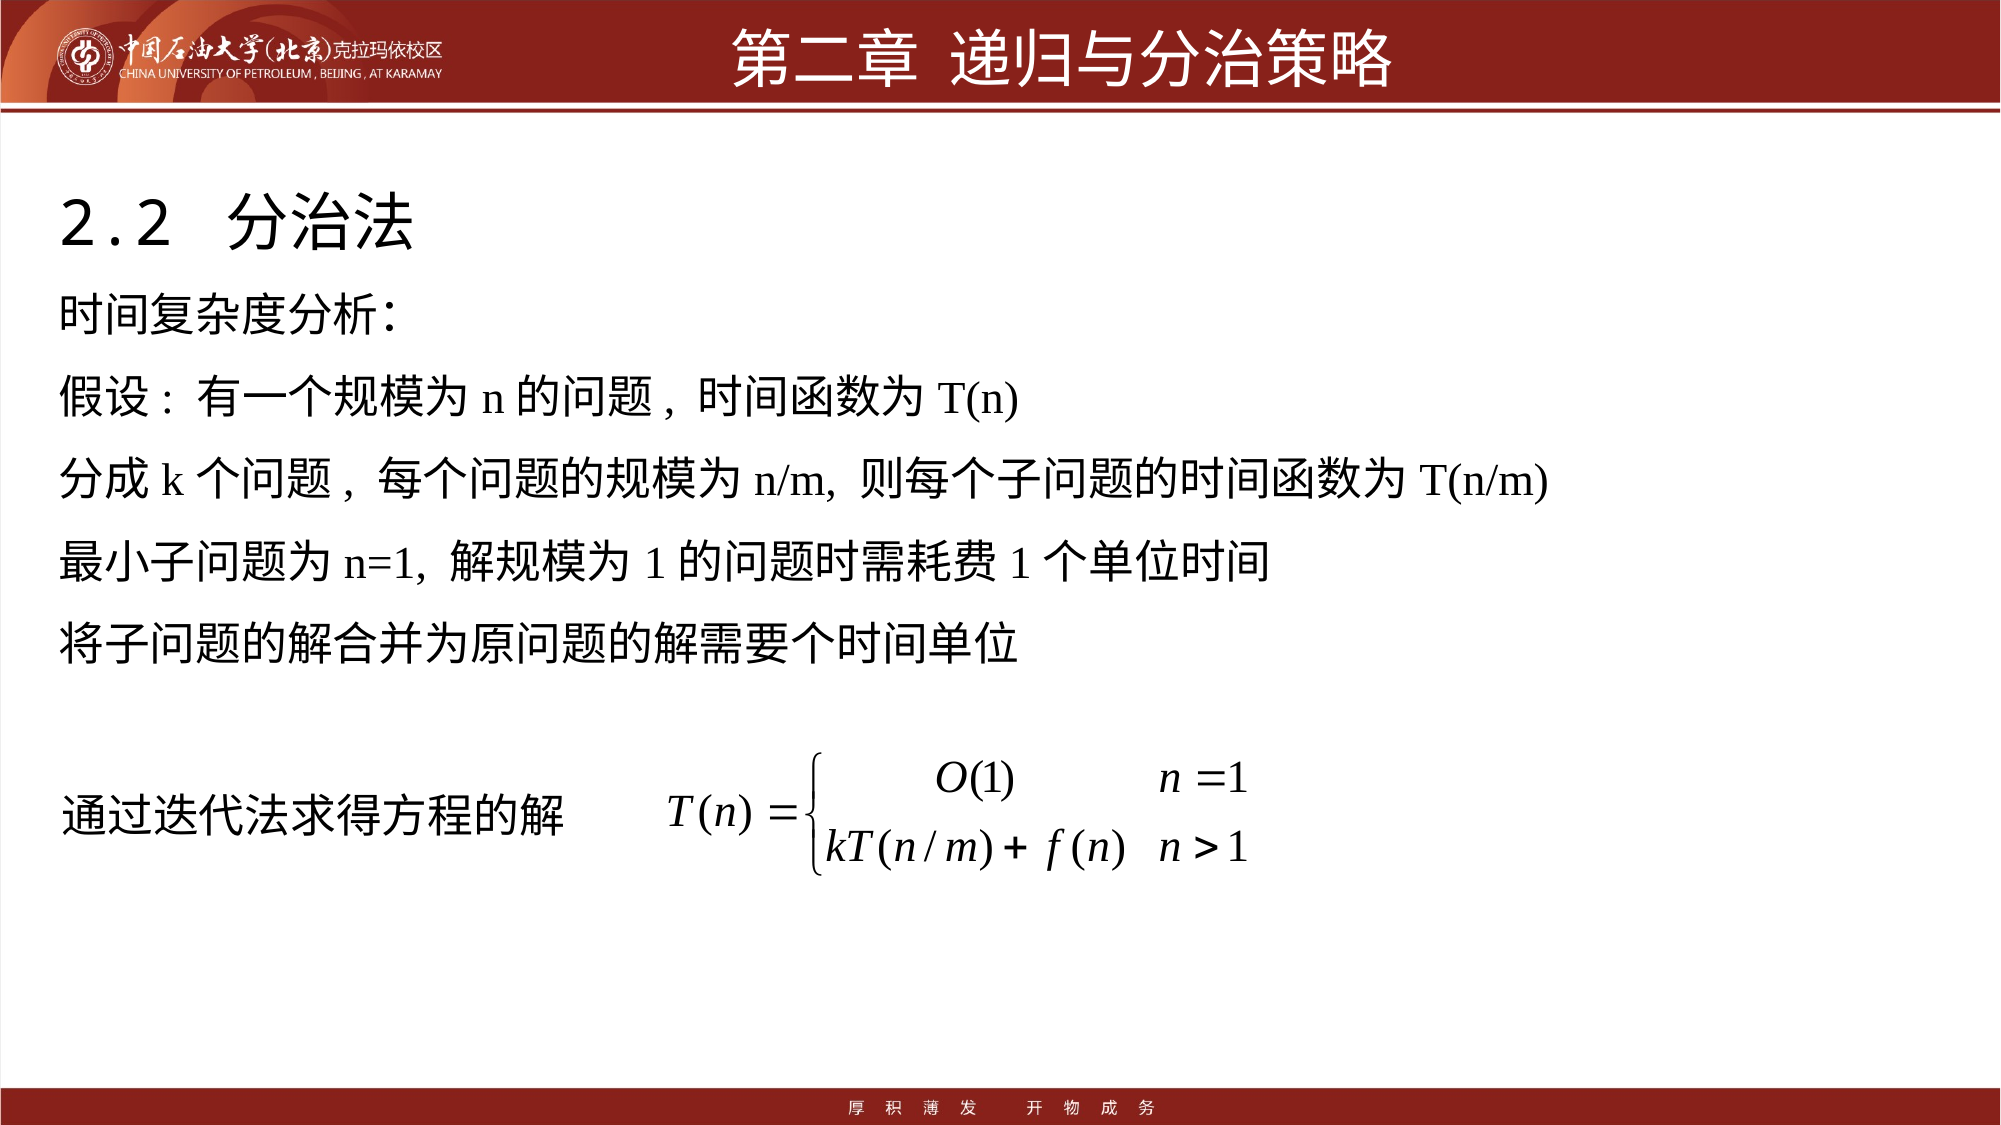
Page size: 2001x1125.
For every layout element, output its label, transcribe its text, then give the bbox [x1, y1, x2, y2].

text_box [661, 745, 1253, 885]
title 第二章 递归与分治策略 [426, 11, 1697, 89]
picture [0, 0, 2001, 1125]
text_box 通过迭代法求得方程的解 [46, 779, 580, 850]
